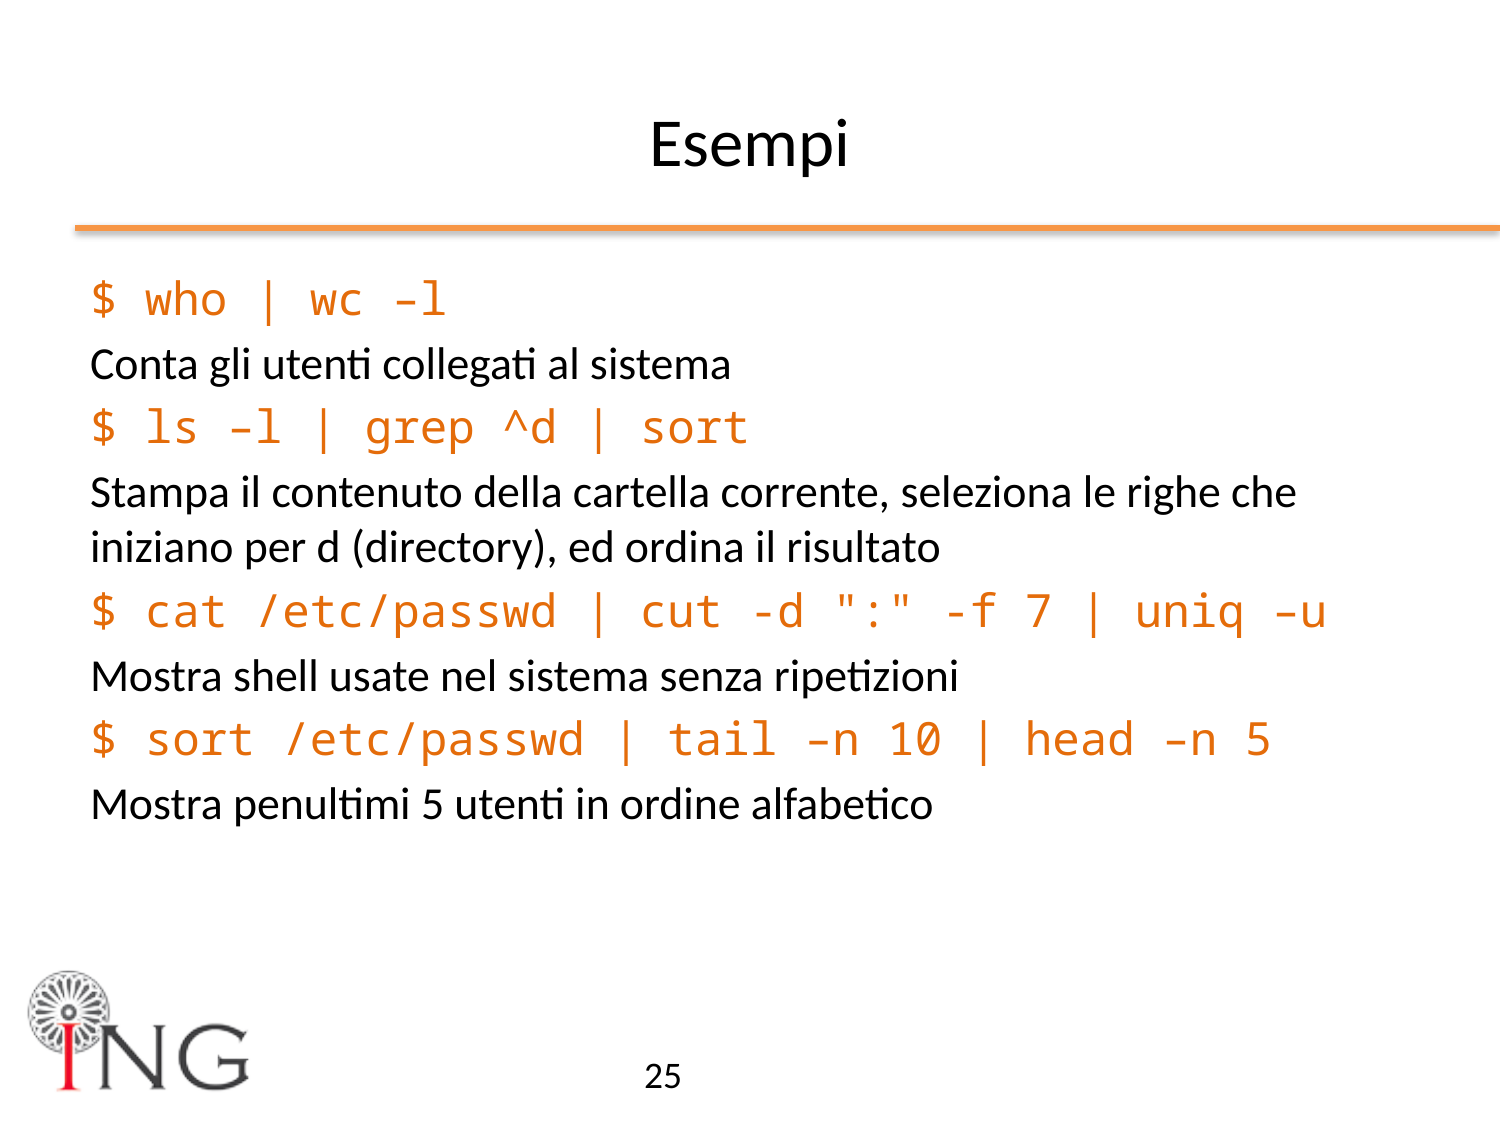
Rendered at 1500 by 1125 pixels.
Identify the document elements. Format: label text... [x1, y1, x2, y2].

slide_number 25 [629, 1043, 1425, 1104]
list $ who | wc –l Conta gli utenti collegati al sistema $ ls –l | grep ^d | sort Stampa il contenuto della cartella corrente, seleziona le righe che iniziano per d (directory), ed ordina il risultato $ cat /etc/passwd | cut -d ":" -f 7 | uniq –u Mostra shell usate nel sistema senza ripetizioni $ sort /etc/passwd | tail –n 10 | head –n 5 Mostra penultimi 5 utenti in ordine alfabetico [75, 262, 1425, 1005]
picture [3, 948, 278, 1124]
title Esempi [75, 45, 1425, 233]
